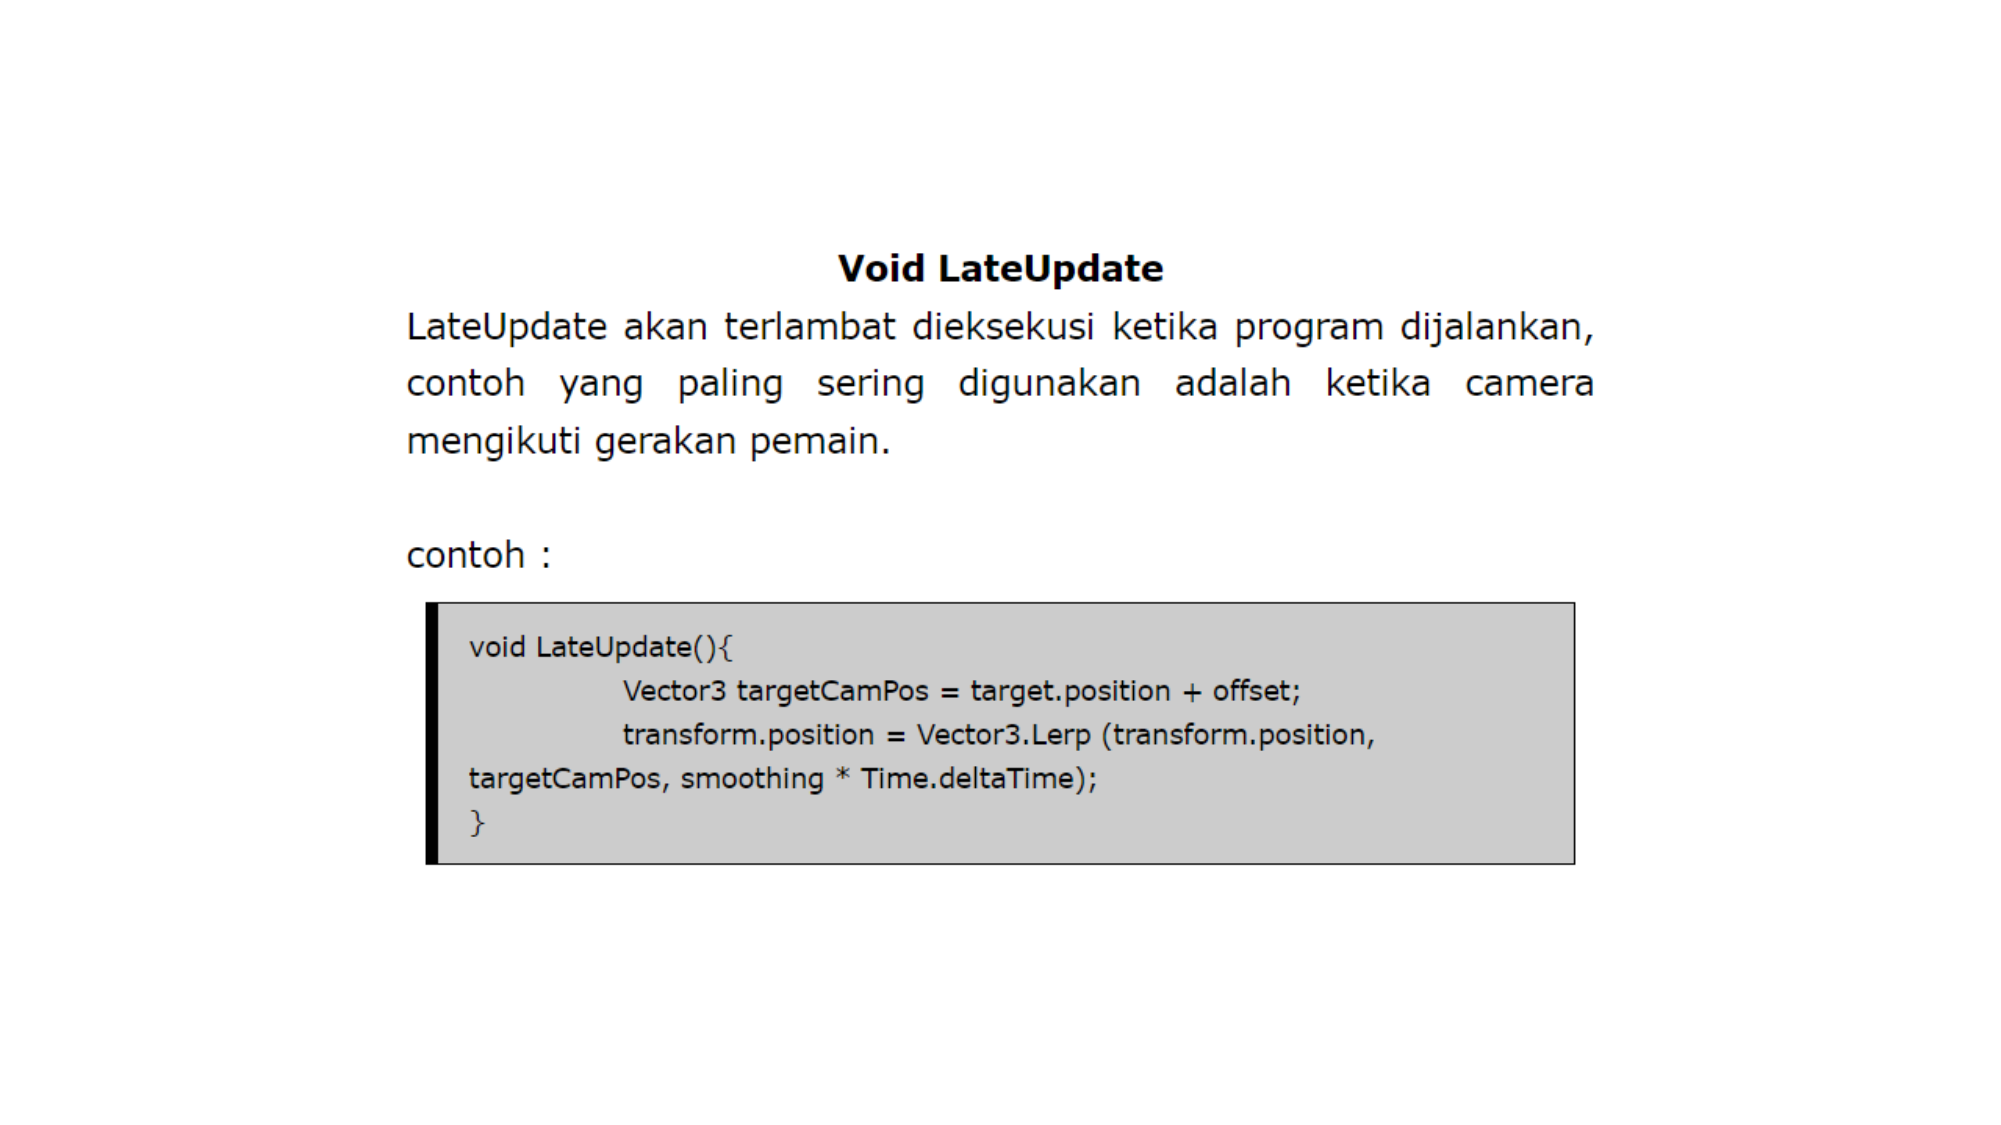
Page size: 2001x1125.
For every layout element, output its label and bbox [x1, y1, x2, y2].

picture [368, 166, 1632, 959]
